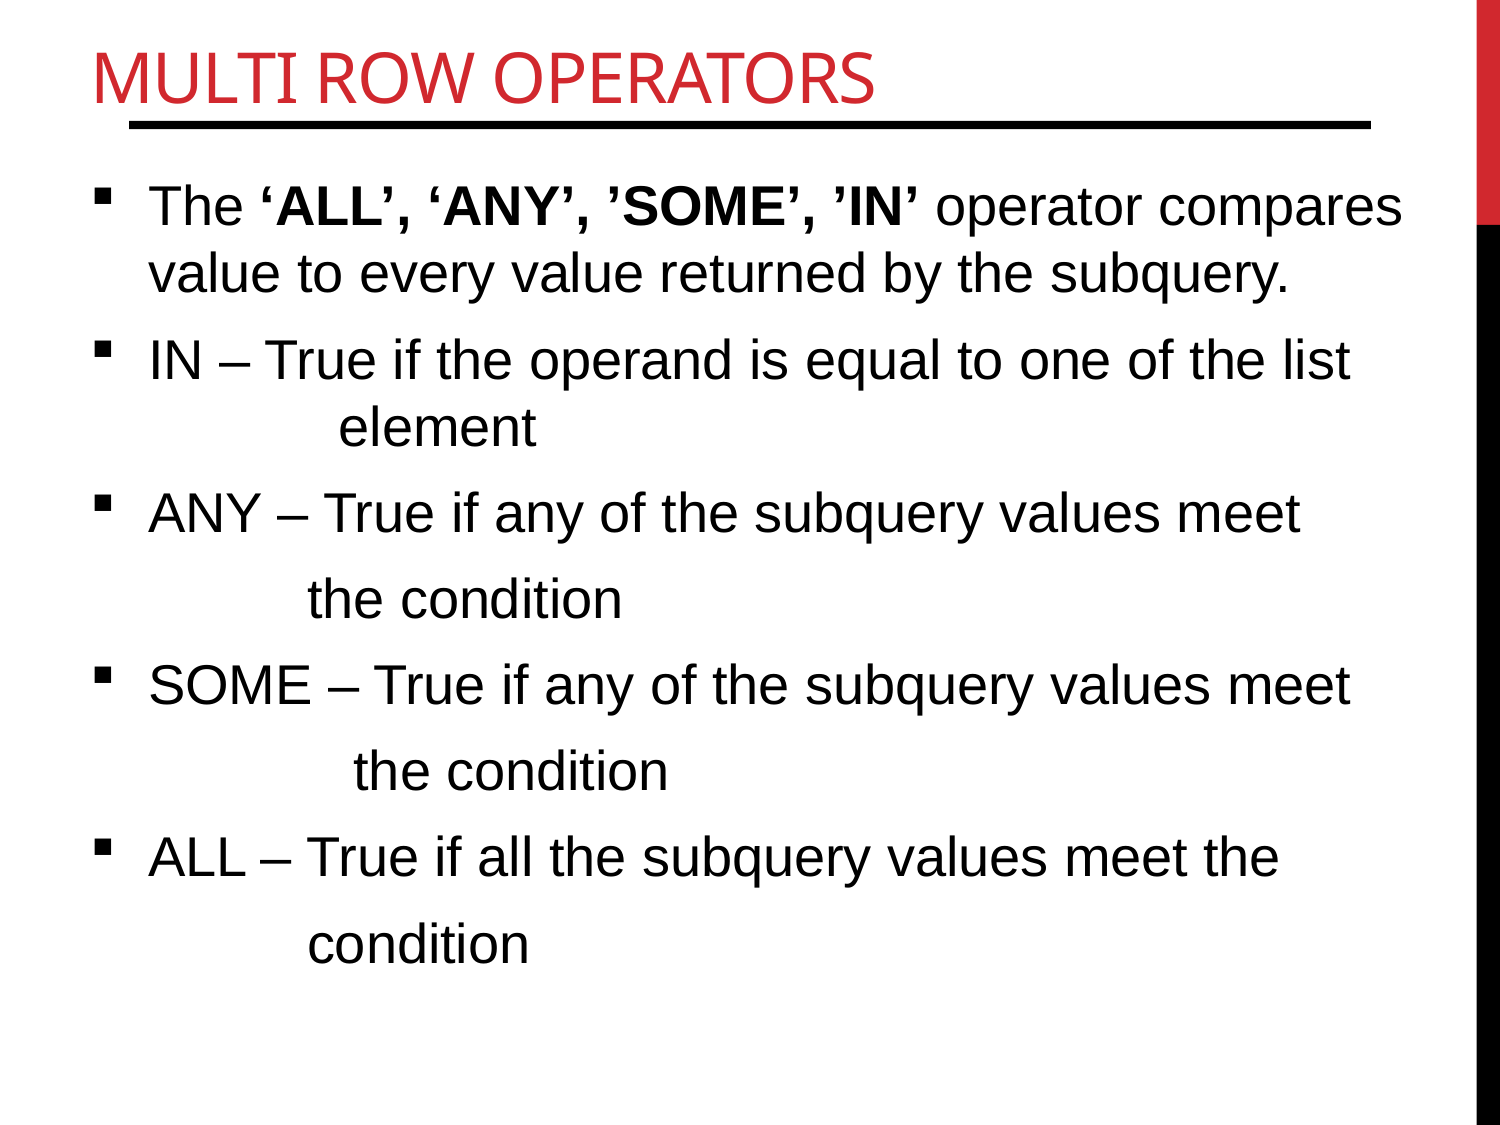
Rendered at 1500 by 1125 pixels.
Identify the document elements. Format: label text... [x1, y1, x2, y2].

title Multi row operators [75, 24, 1475, 125]
list The ‘ALL’, ‘ANY’, ’SOME’, ’IN’ operator compares value to every value returned by the subquery. IN – True if the operand is equal to one of the list element ANY – True if any of the subquery values meet the condition SOME – True if any of the subquery values meet the condition ALL – True if all the subquery values meet the condition [75, 162, 1425, 1005]
